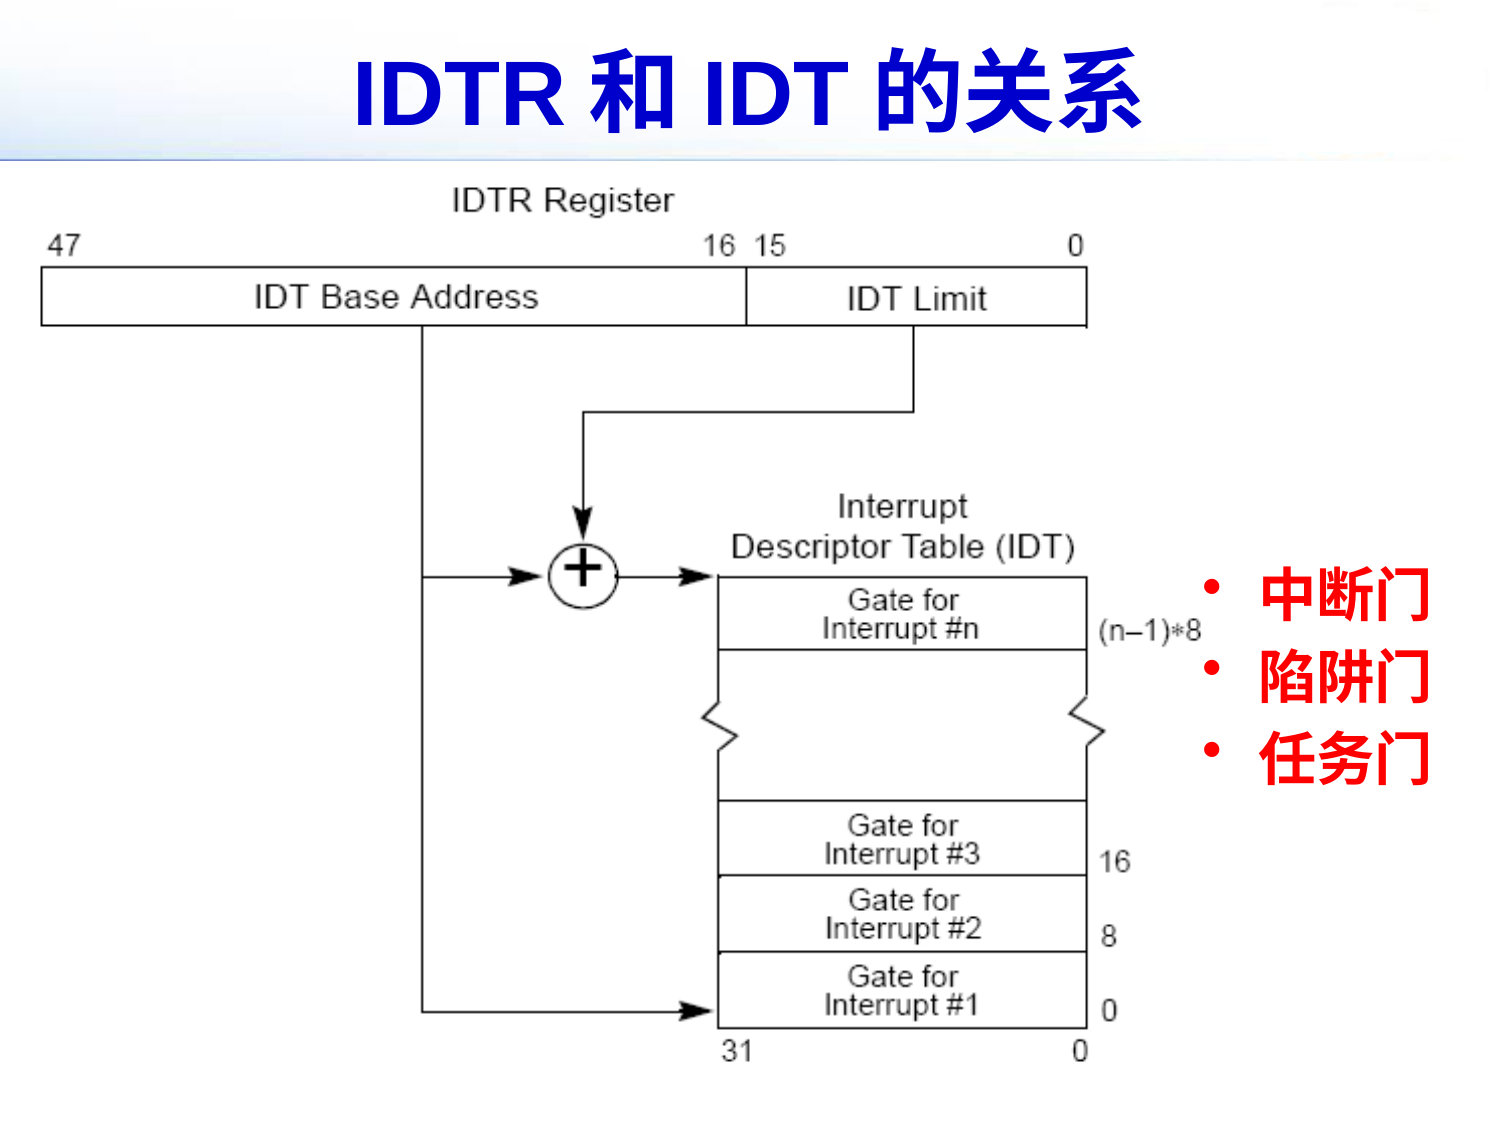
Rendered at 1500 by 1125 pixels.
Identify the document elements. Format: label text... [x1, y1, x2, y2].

picture [29, 172, 1211, 1073]
picture [0, 0, 1500, 161]
title IDTR和IDT的关系 [29, 31, 1471, 147]
list 中断门 陷阱门 任务门 [1217, 550, 1483, 811]
